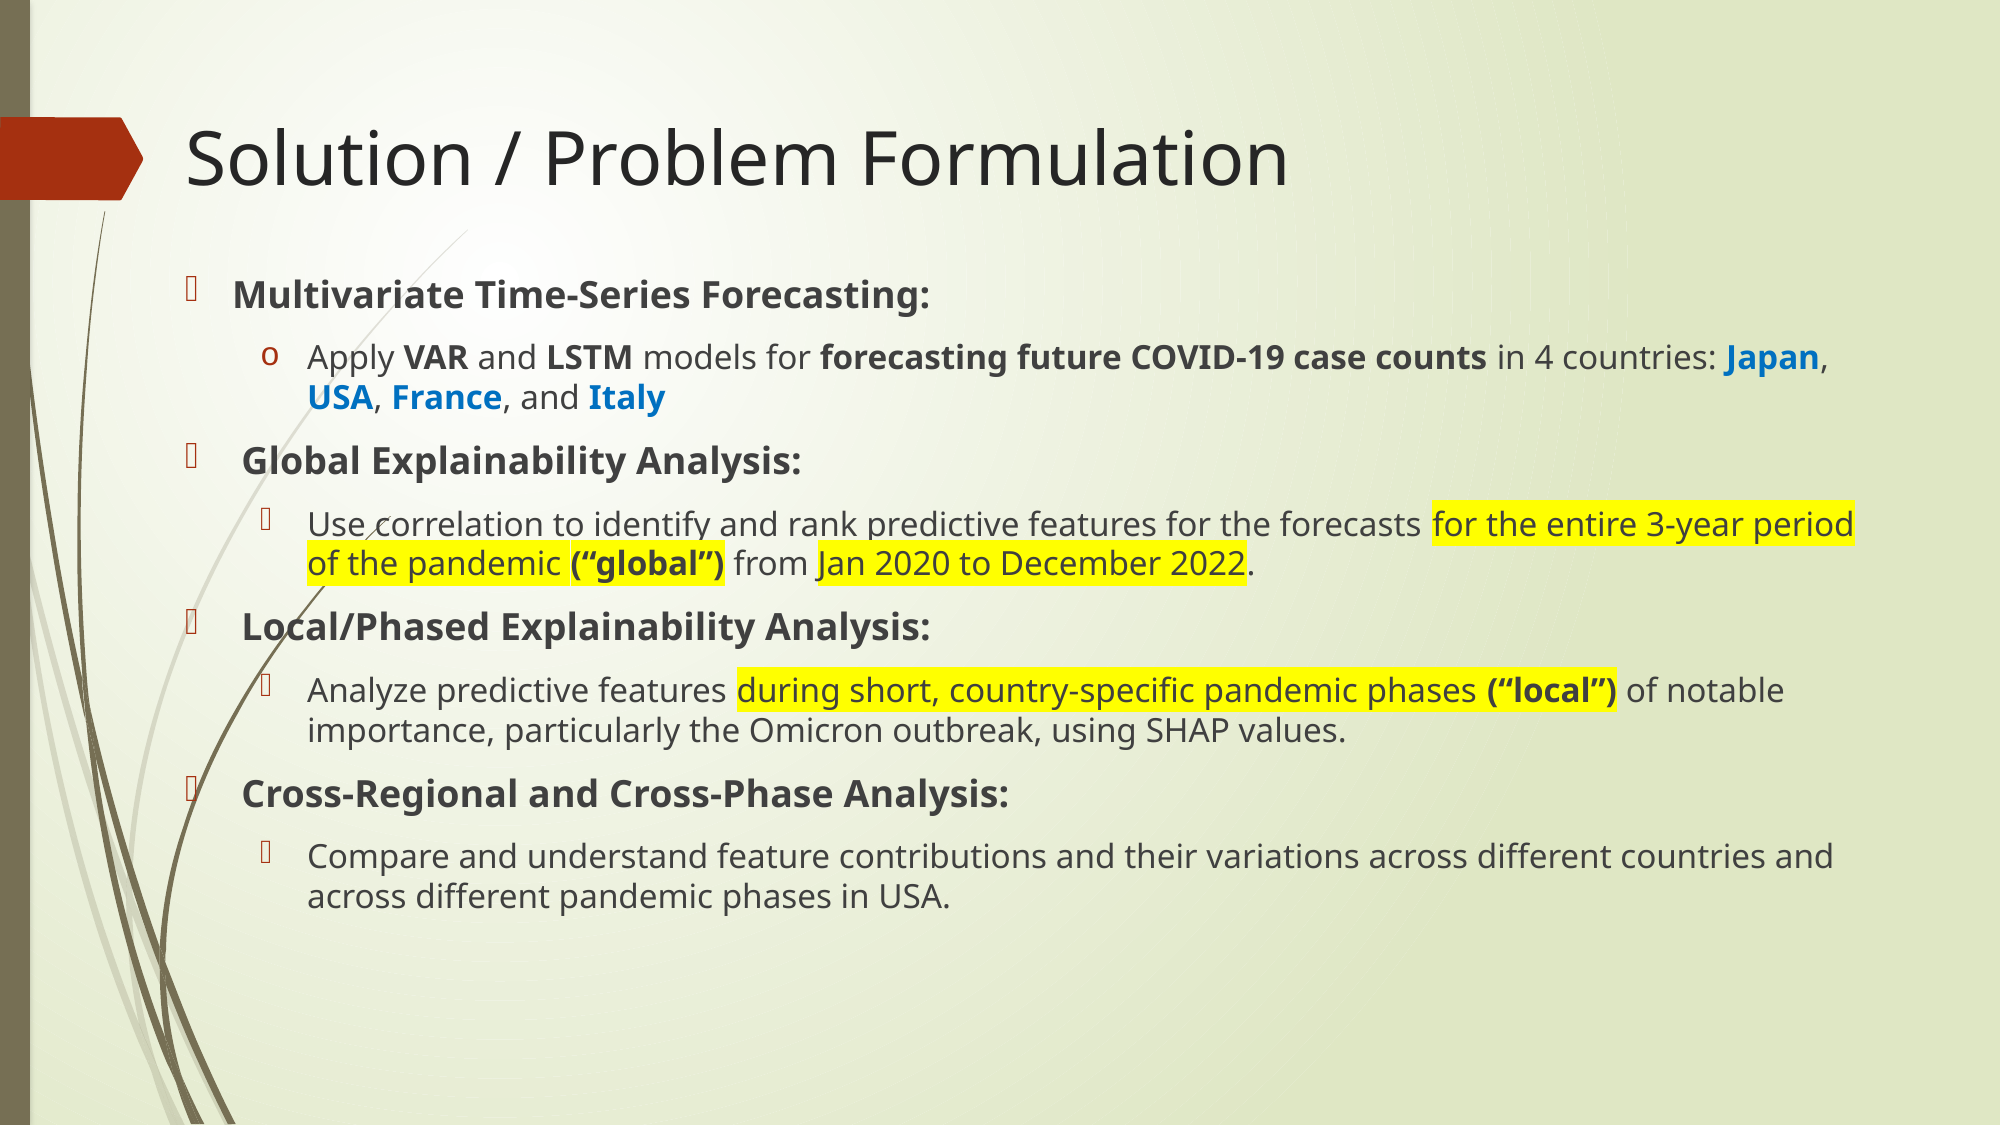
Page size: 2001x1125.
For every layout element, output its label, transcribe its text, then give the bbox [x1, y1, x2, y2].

list Multivariate Time-Series Forecasting: Apply VAR and LSTM models for forecasting future COVID-19 case counts in 4 countries: Japan, USA, France, and Italy Global Explainability Analysis: Use correlation to identify and rank predictive features for the forecasts for the entire 3-year period of the pandemic (“global”) from Jan 2020 to December 2022. Local/Phased Explainability Analysis: Analyze predictive features during short, country-specific pandemic phases (“local”) of notable importance, particularly the Omicron outbreak, using SHAP values. Cross-Regional and Cross-Phase Analysis: Compare and understand feature contributions and their variations across different countries and across different pandemic phases in USA. [170, 263, 1888, 950]
title Solution / Problem Formulation [170, 102, 1888, 263]
